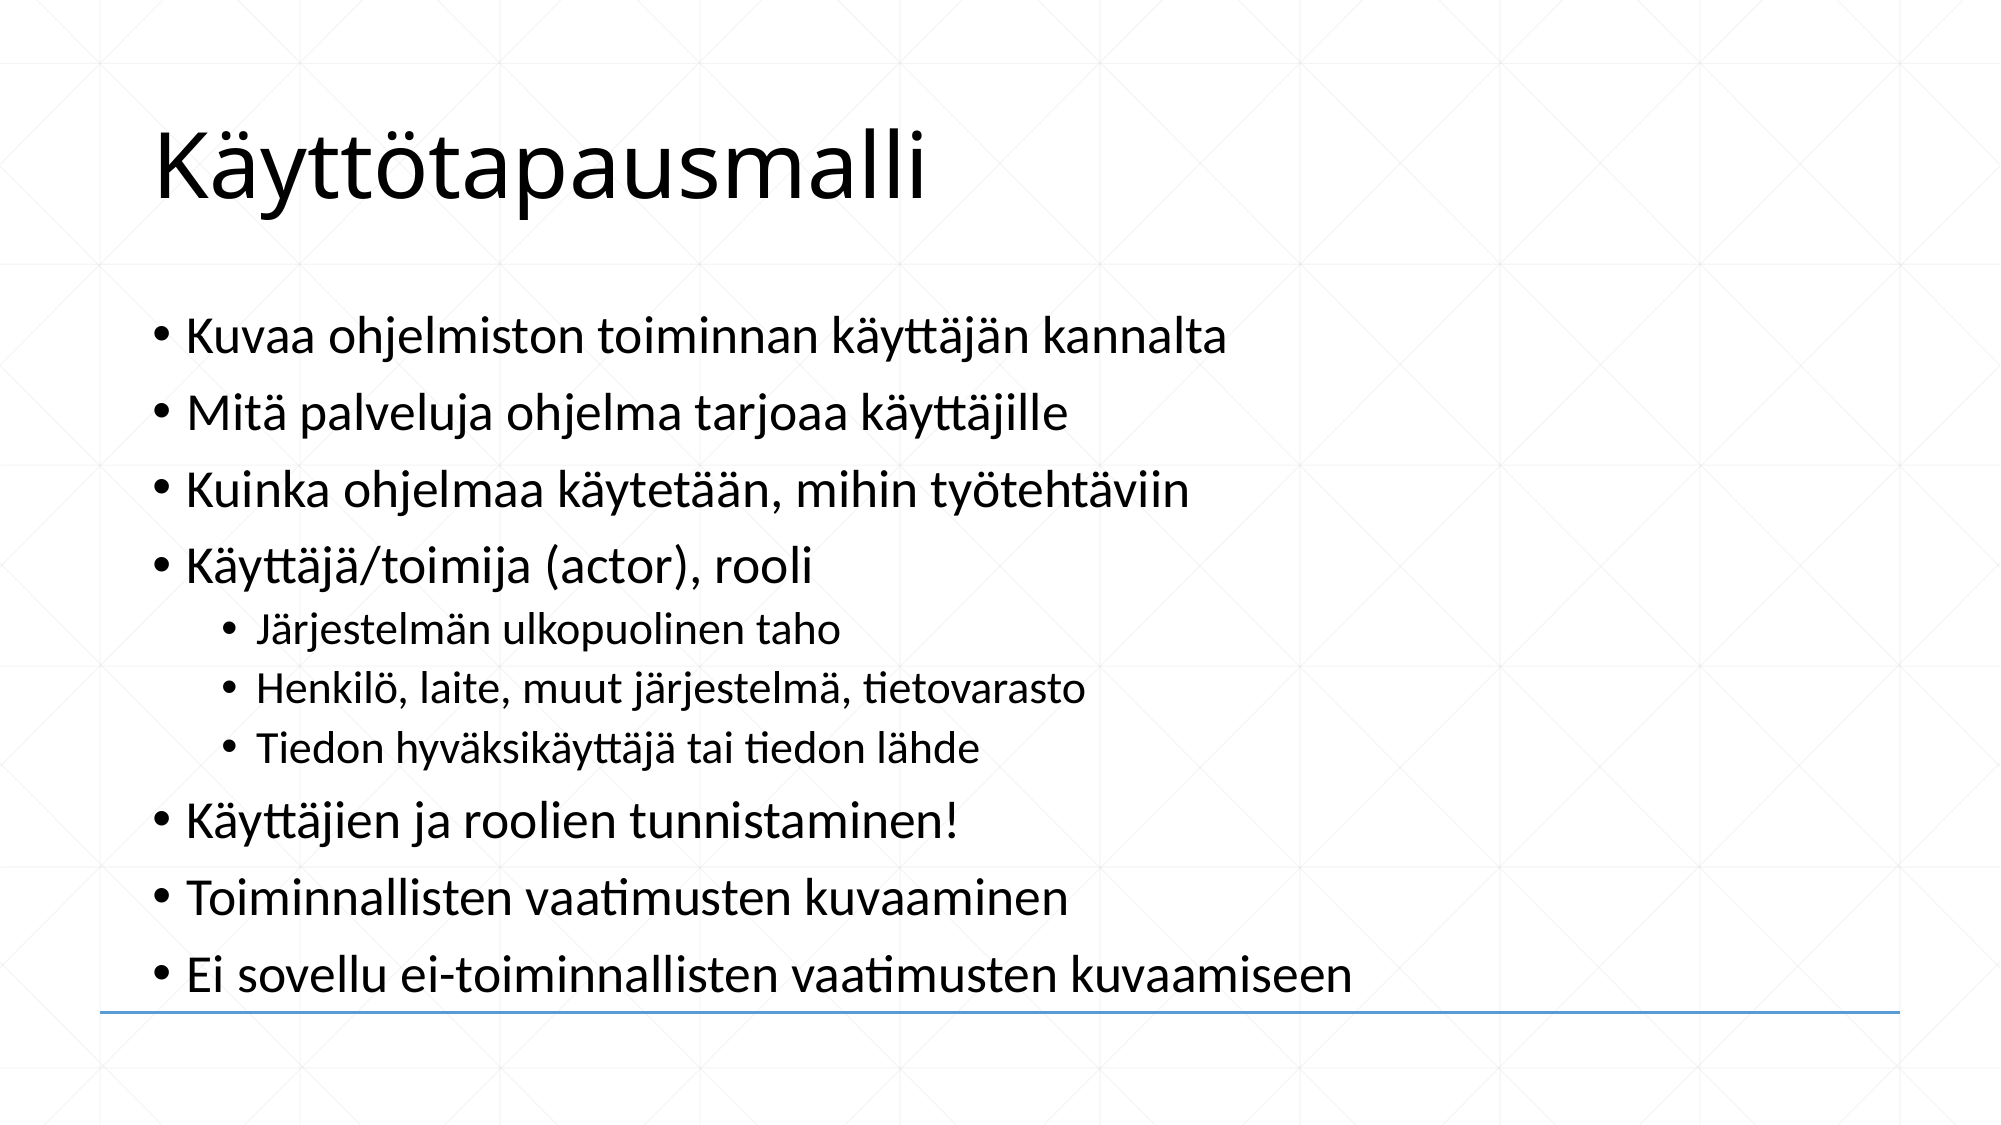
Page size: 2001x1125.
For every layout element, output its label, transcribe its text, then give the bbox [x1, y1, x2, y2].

list Kuvaa ohjelmiston toiminnan käyttäjän kannalta Mitä palveluja ohjelma tarjoaa käyttäjille Kuinka ohjelmaa käytetään, mihin työtehtäviin Käyttäjä/toimija (actor), rooli Järjestelmän ulkopuolinen taho Henkilö, laite, muut järjestelmä, tietovarasto Tiedon hyväksikäyttäjä tai tiedon lähde Käyttäjien ja roolien tunnistaminen! Toiminnallisten vaatimusten kuvaaminen Ei sovellu ei-toiminnallisten vaatimusten kuvaamiseen [137, 299, 1863, 1014]
title Käyttötapausmalli [137, 59, 1863, 278]
